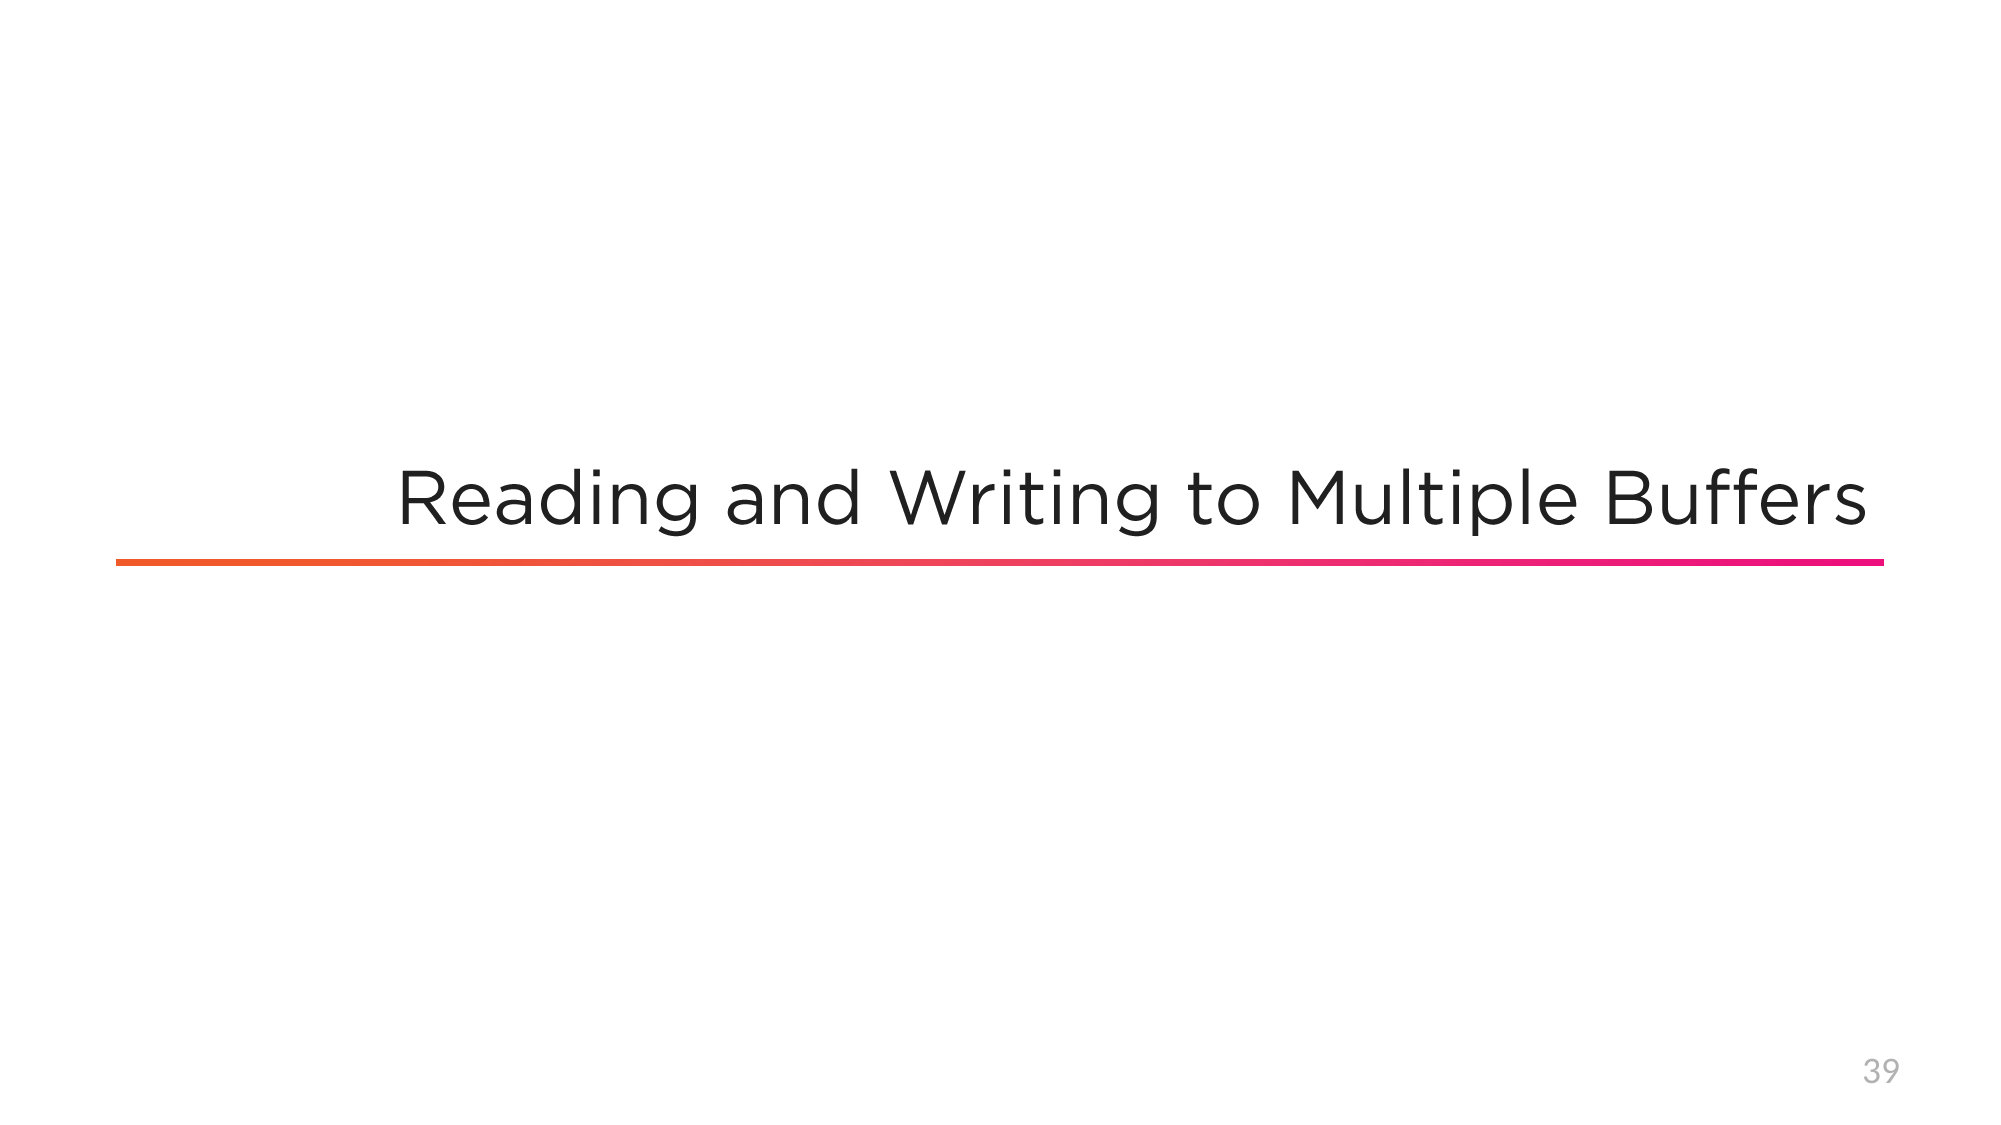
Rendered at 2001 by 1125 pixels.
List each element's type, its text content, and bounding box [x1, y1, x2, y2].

picture [116, 559, 1884, 566]
picture [394, 450, 1908, 542]
slide_number 39 [1440, 1046, 1900, 1103]
